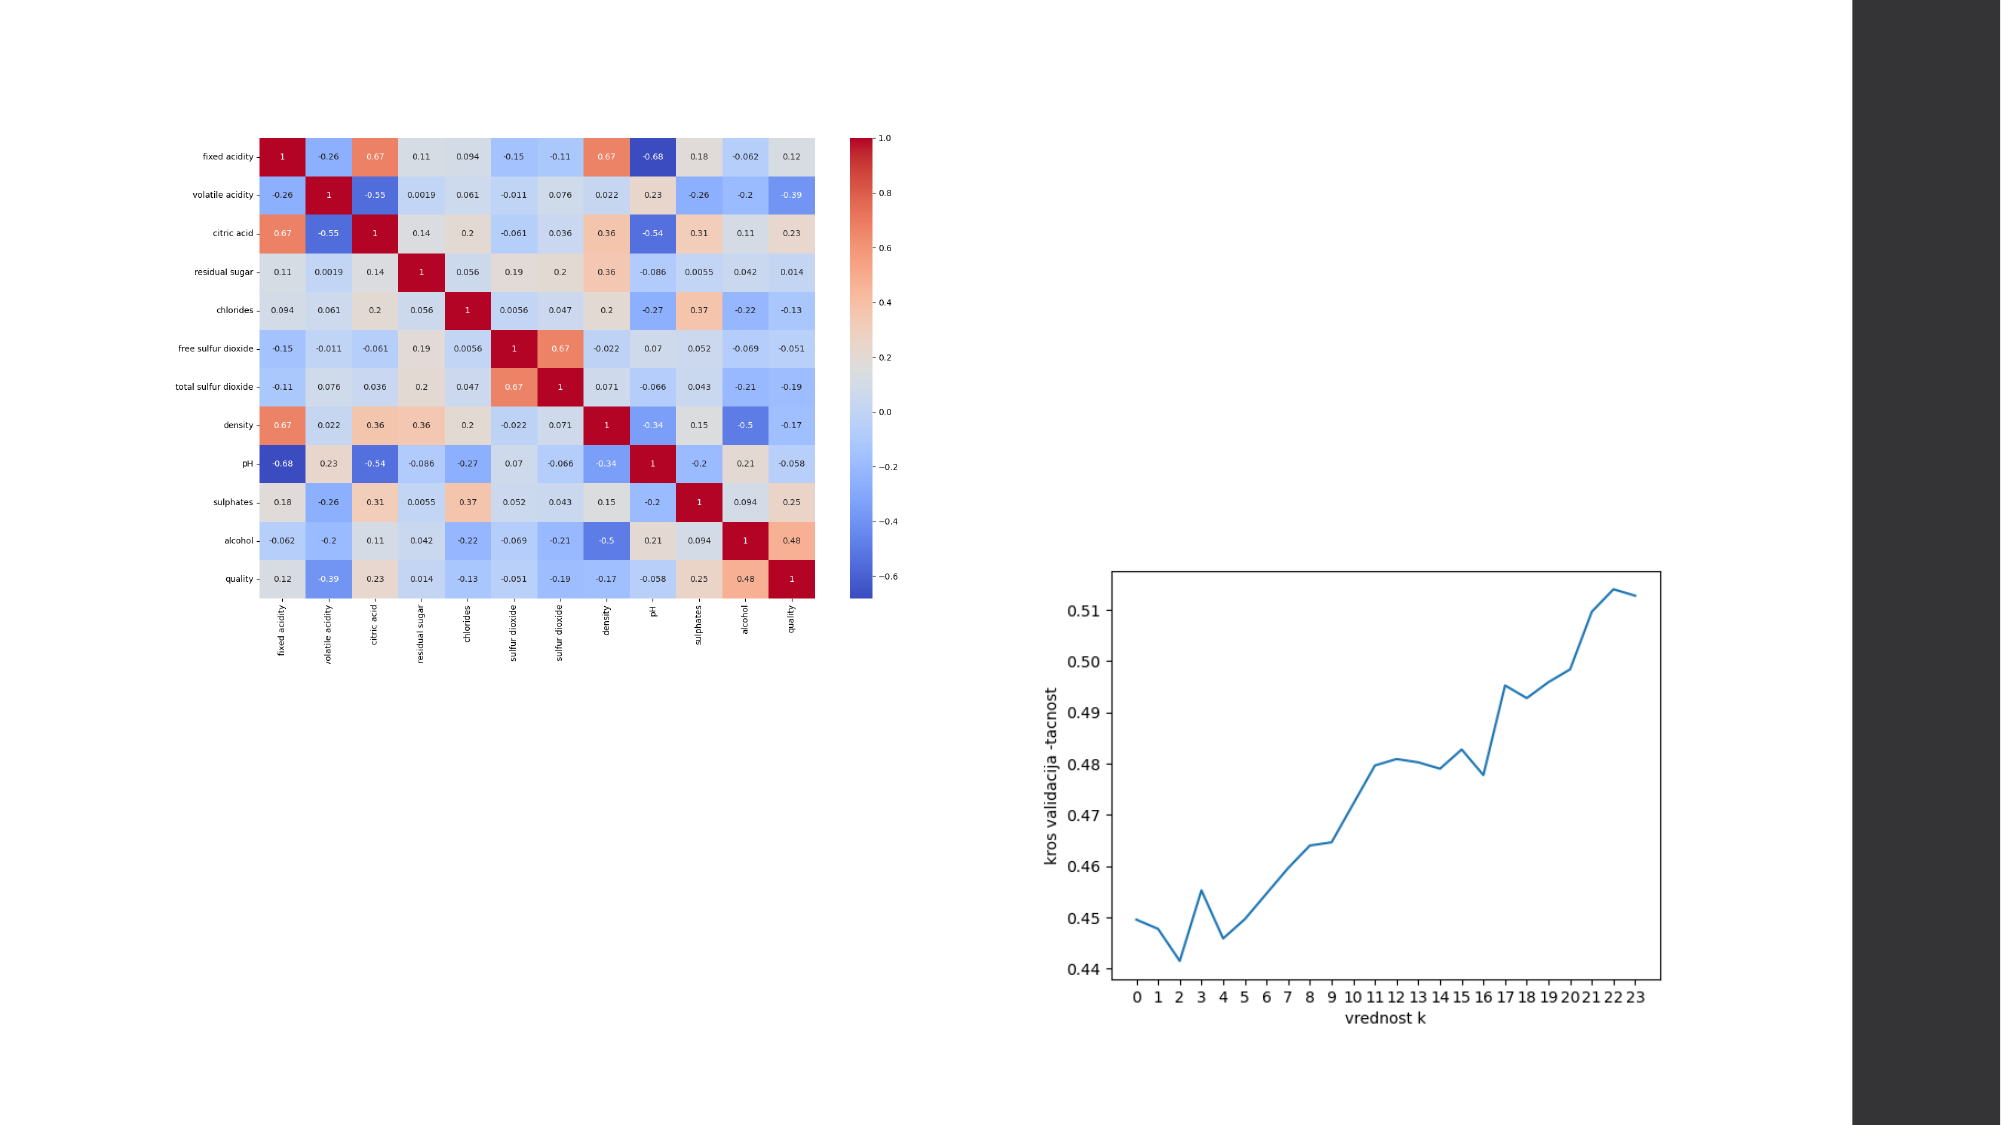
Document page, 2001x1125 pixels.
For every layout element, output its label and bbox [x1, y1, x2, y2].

picture [147, 66, 1044, 664]
list [1023, 507, 1731, 1039]
